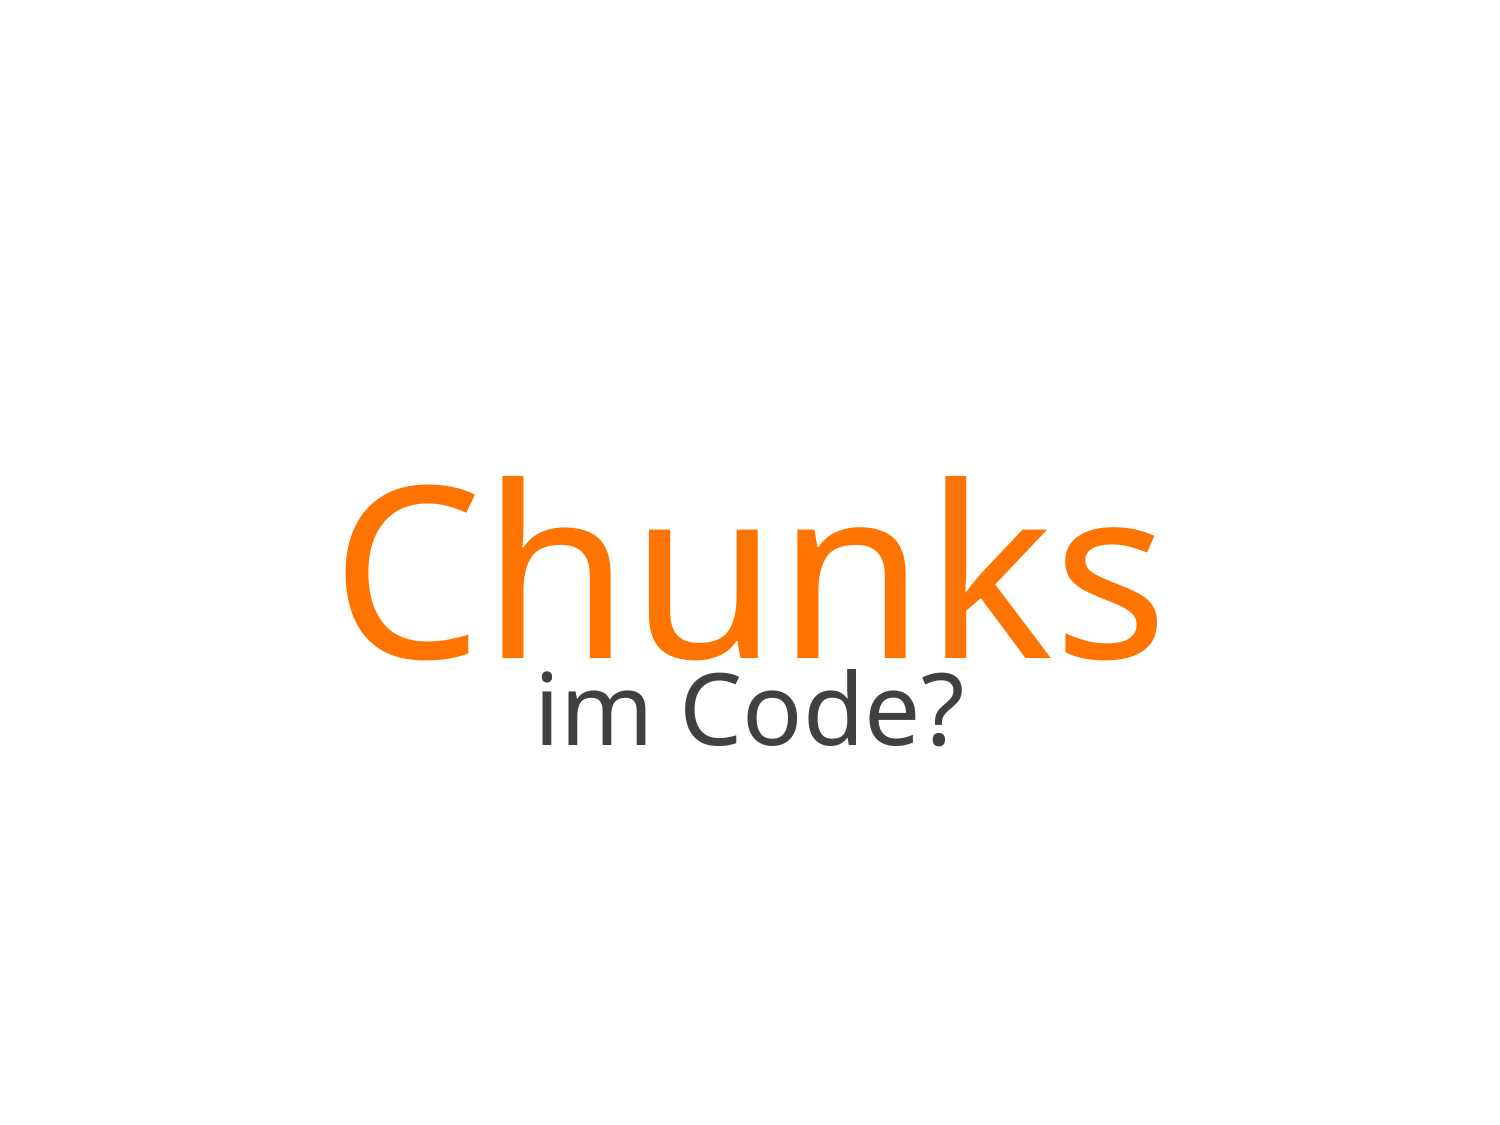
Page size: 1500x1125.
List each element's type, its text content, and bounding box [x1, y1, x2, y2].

title Chunks [159, 444, 1341, 645]
list im Code? [159, 645, 1341, 799]
